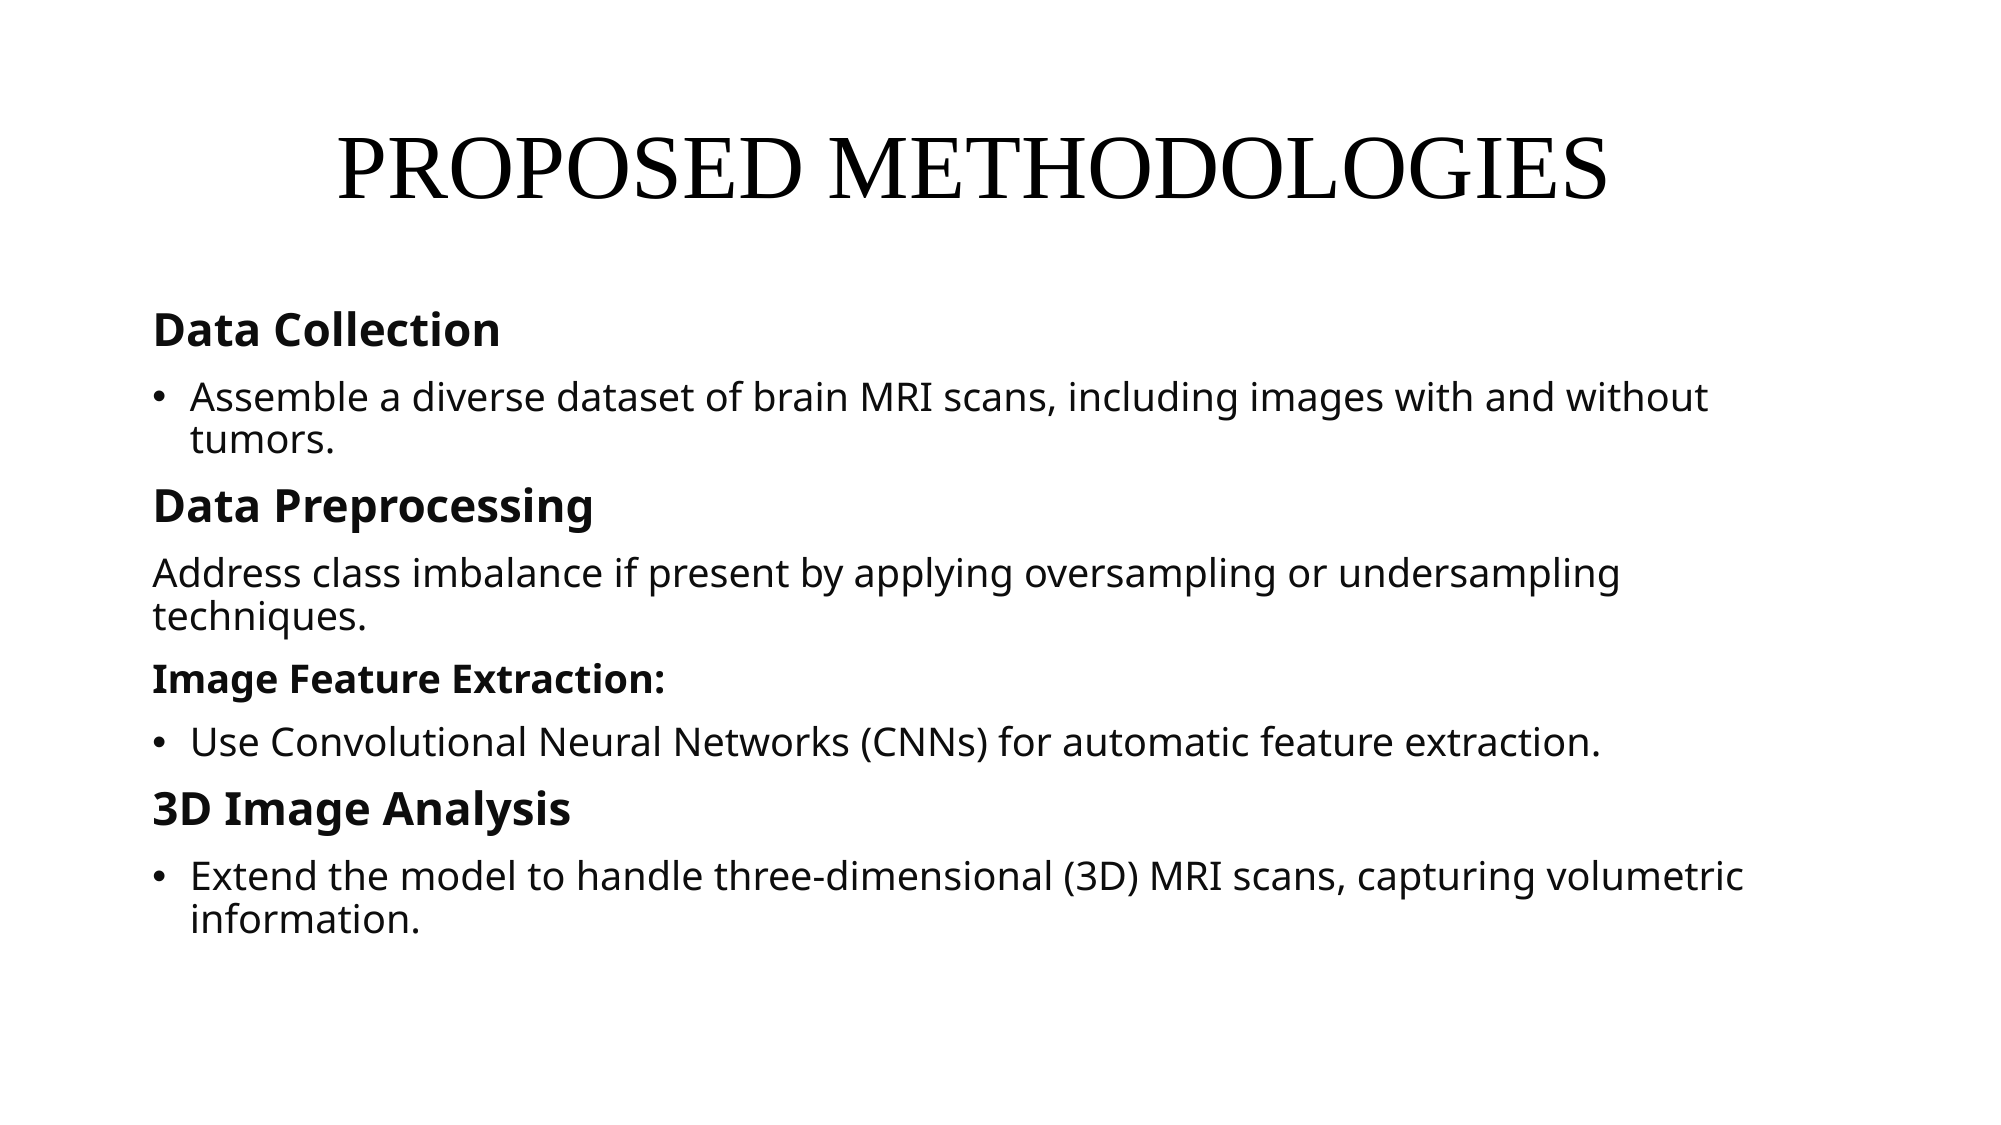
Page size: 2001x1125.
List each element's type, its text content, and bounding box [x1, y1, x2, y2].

list Data Collection Assemble a diverse dataset of brain MRI scans, including images with and without tumors. Data Preprocessing Address class imbalance if present by applying oversampling or undersampling techniques. Image Feature Extraction: Use Convolutional Neural Networks (CNNs) for automatic feature extraction. 3D Image Analysis Extend the model to handle three-dimensional (3D) MRI scans, capturing volumetric information. [137, 299, 1863, 1014]
title PROPOSED METHODOLOGIES [137, 59, 1863, 278]
